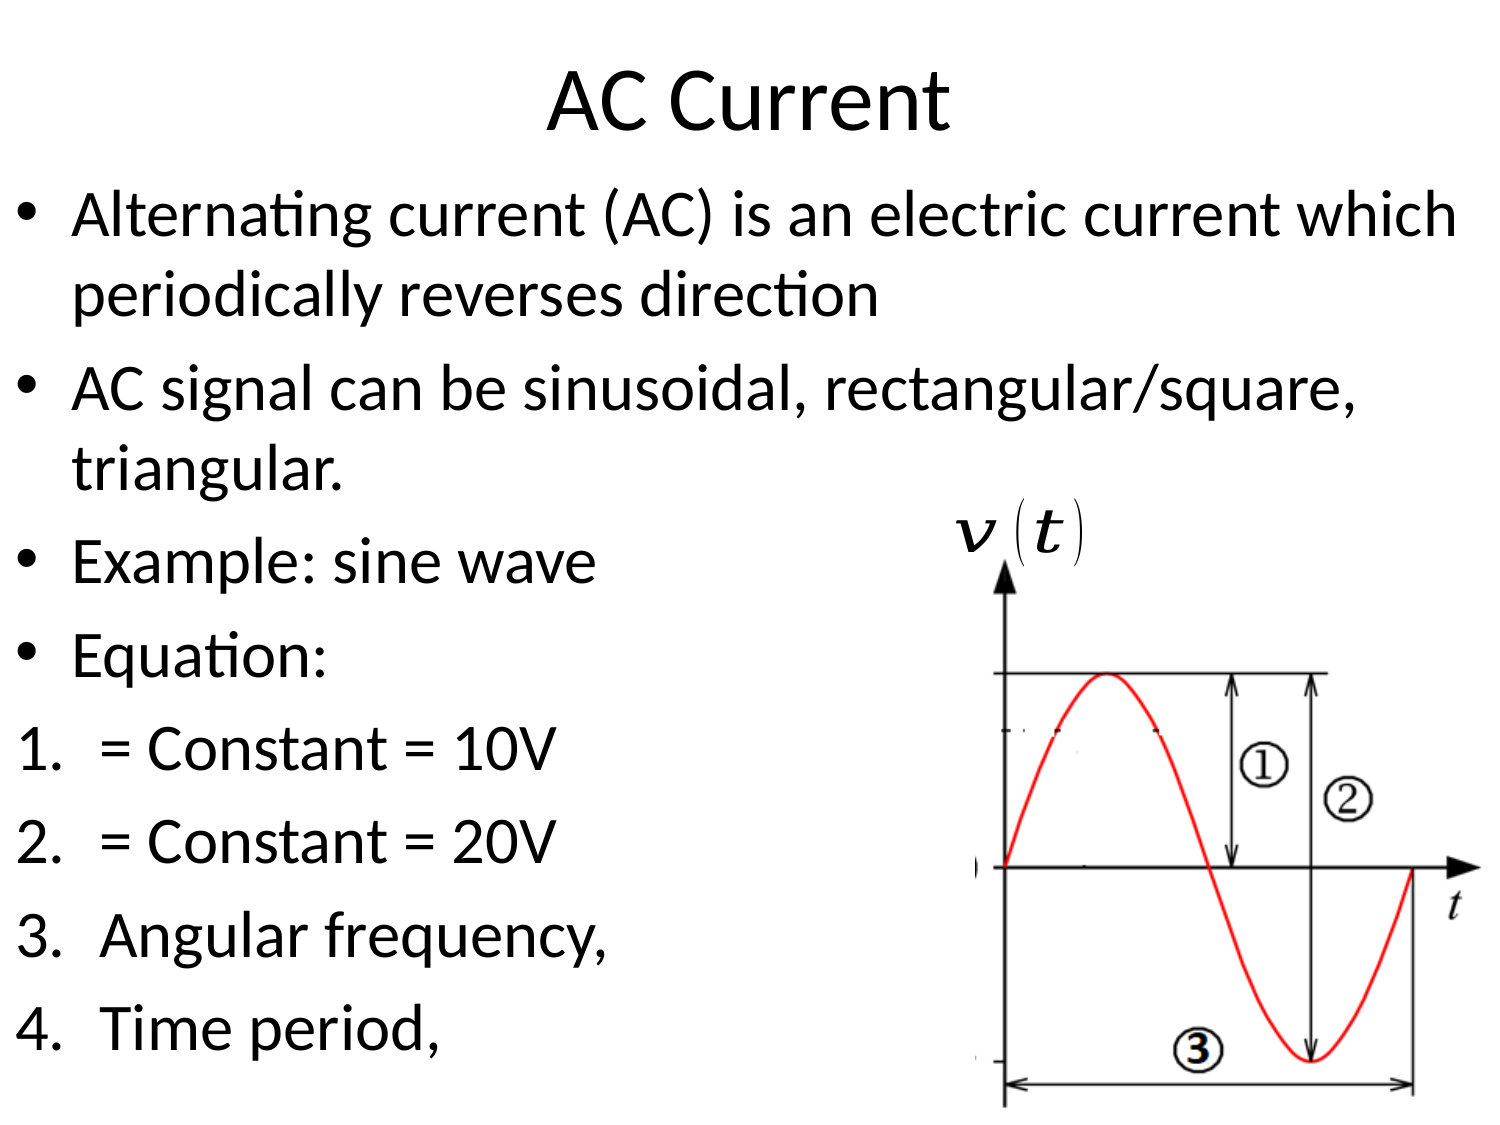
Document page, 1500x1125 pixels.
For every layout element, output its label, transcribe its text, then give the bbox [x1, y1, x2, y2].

title AC Current [75, 0, 1425, 188]
picture [974, 537, 1500, 1125]
